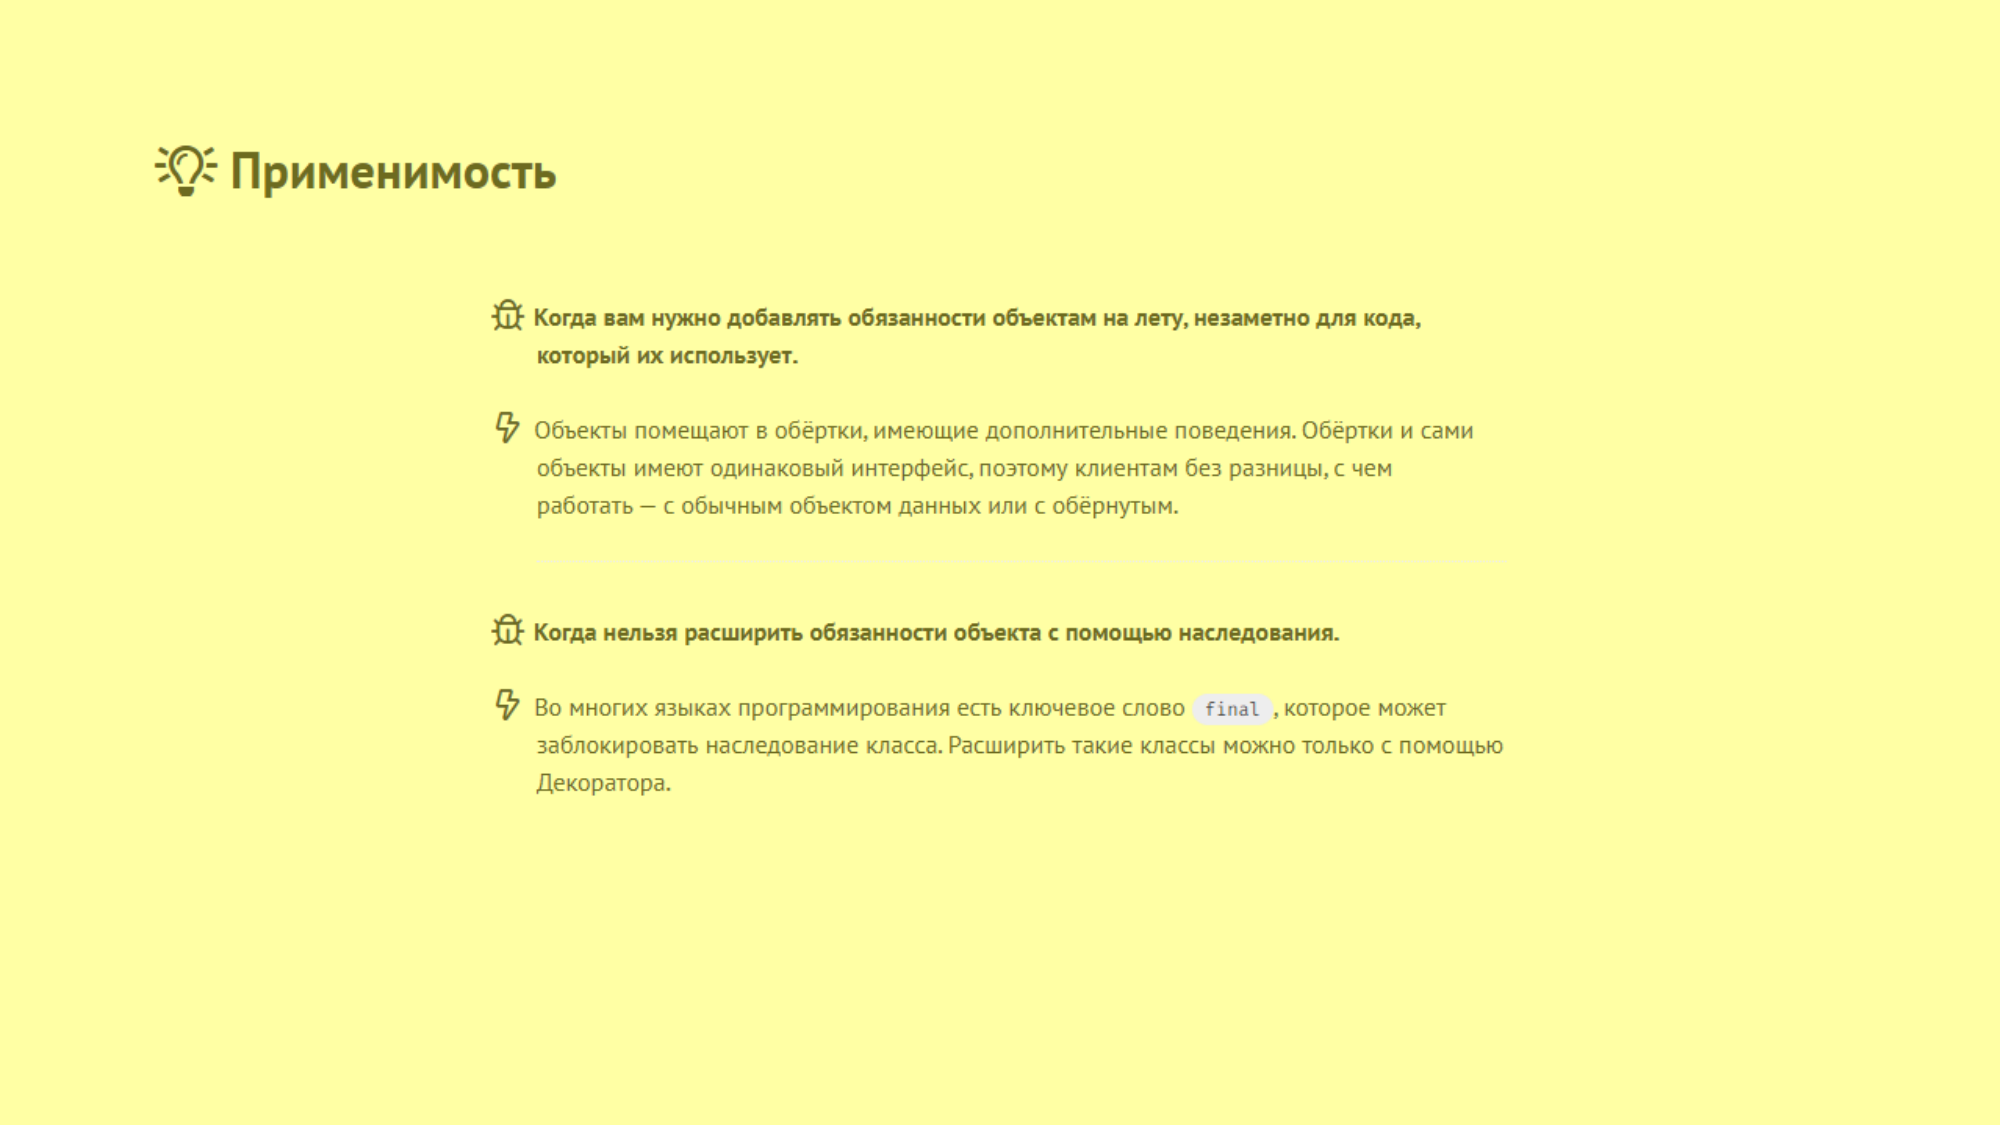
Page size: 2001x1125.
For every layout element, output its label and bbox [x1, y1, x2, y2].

picture [490, 290, 1510, 835]
picture [141, 130, 570, 214]
